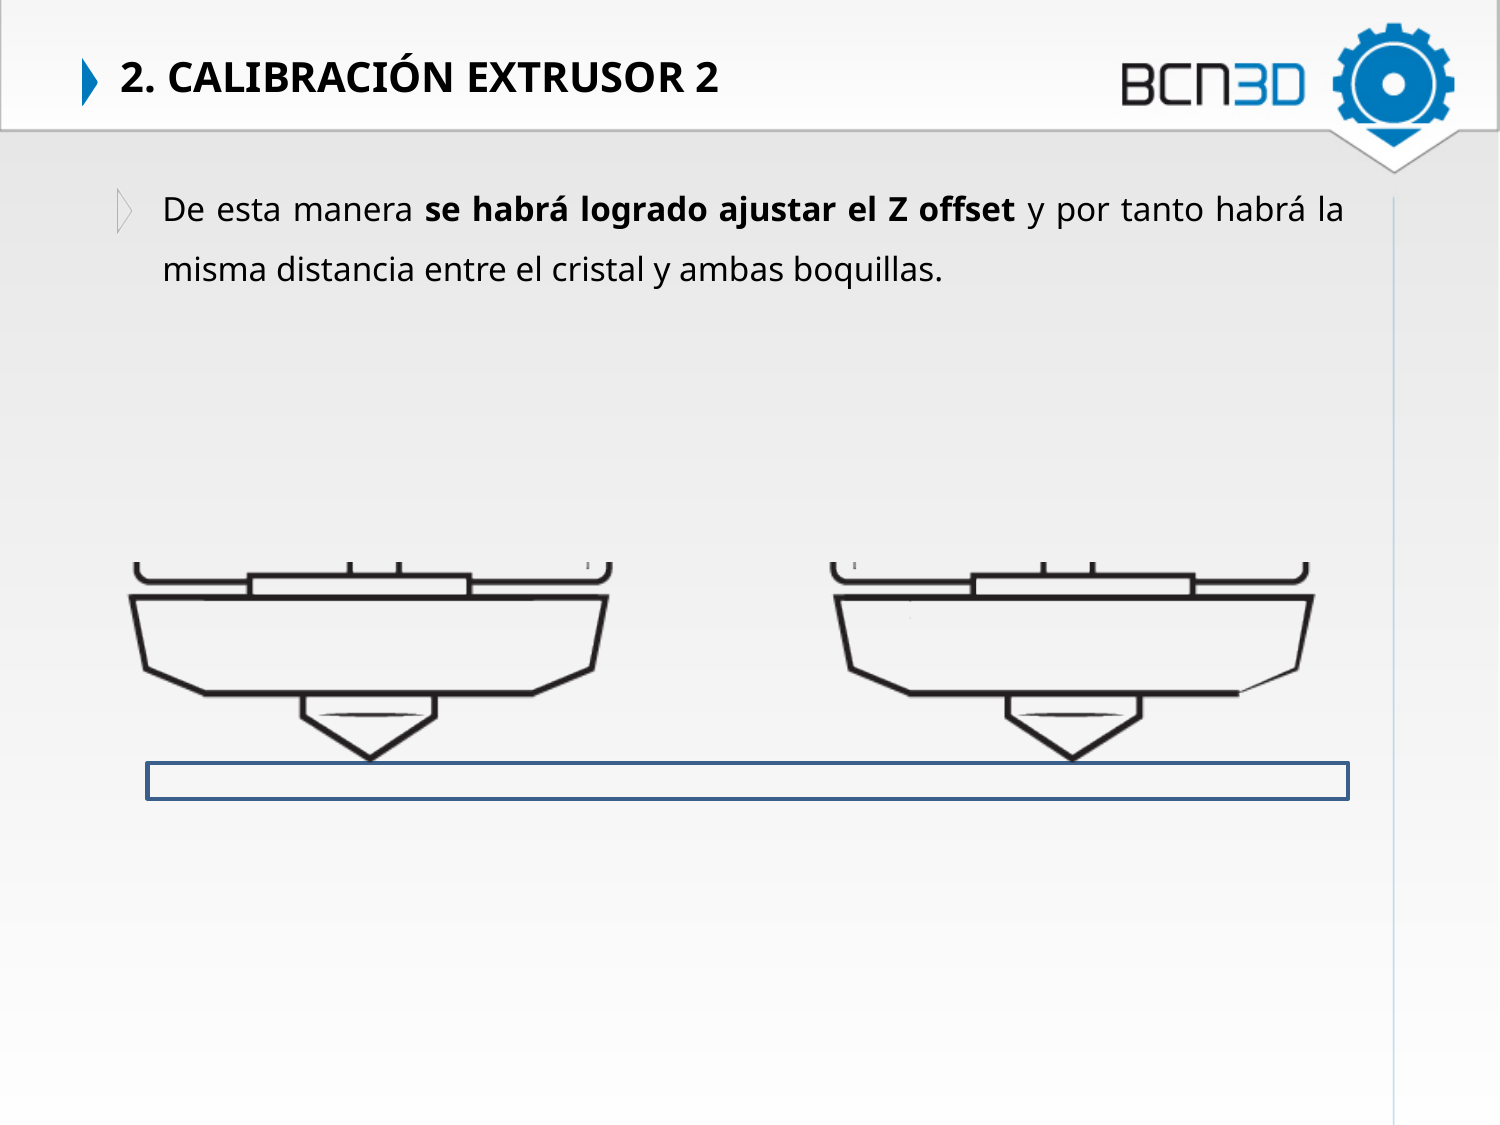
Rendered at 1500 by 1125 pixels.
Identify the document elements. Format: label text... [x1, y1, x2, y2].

text_box 2. CALIBRACIÓN EXTRUSOR 2 [105, 46, 903, 106]
picture [0, 0, 1500, 1125]
text_box De esta manera se habrá logrado ajustar el Z offset y por tanto habrá la misma distancia entre el cristal y ambas boquillas. [147, 160, 1360, 296]
